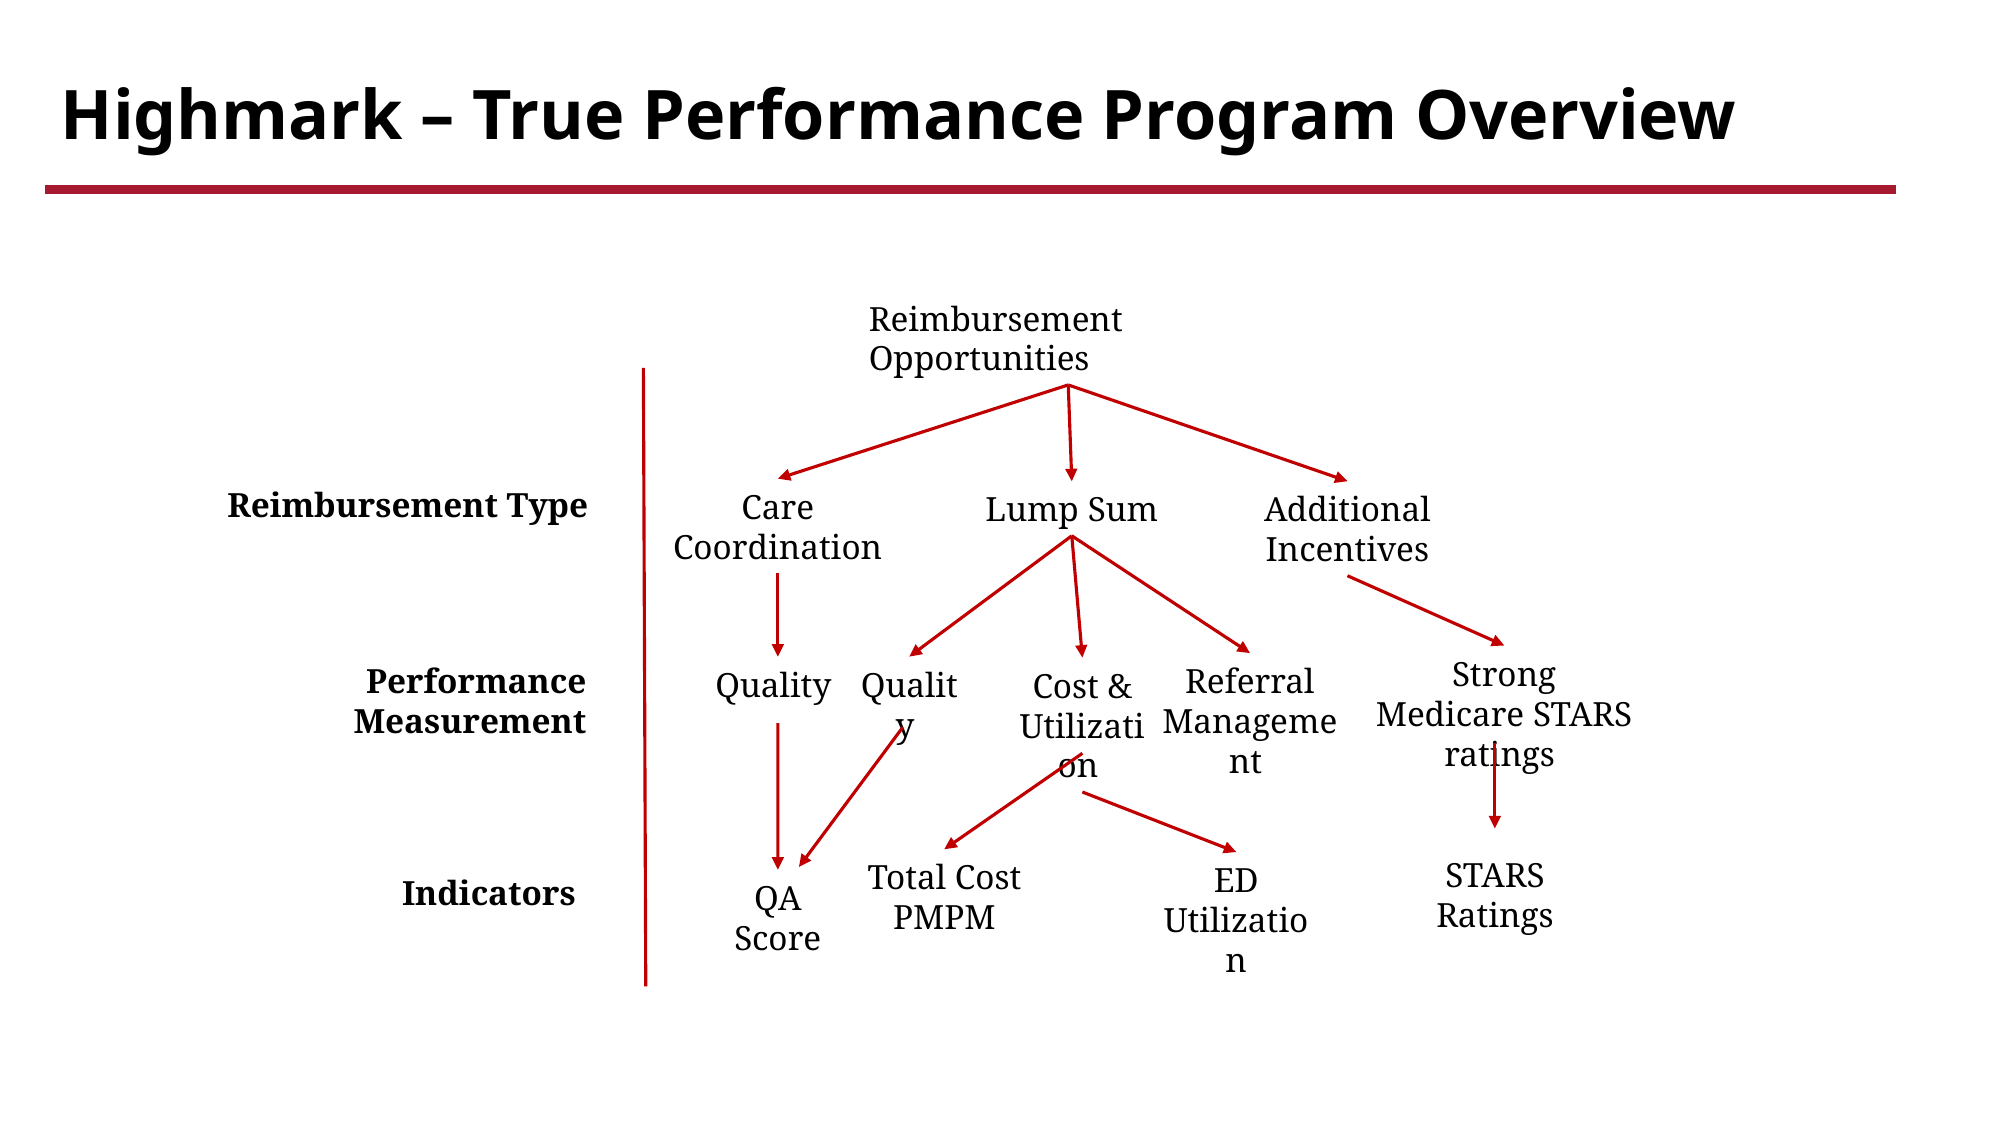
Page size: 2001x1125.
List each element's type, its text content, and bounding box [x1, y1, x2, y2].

title Highmark – True Performance Program Overview [45, 49, 1771, 185]
text_box [45, 185, 1896, 194]
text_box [210, 290, 1649, 987]
